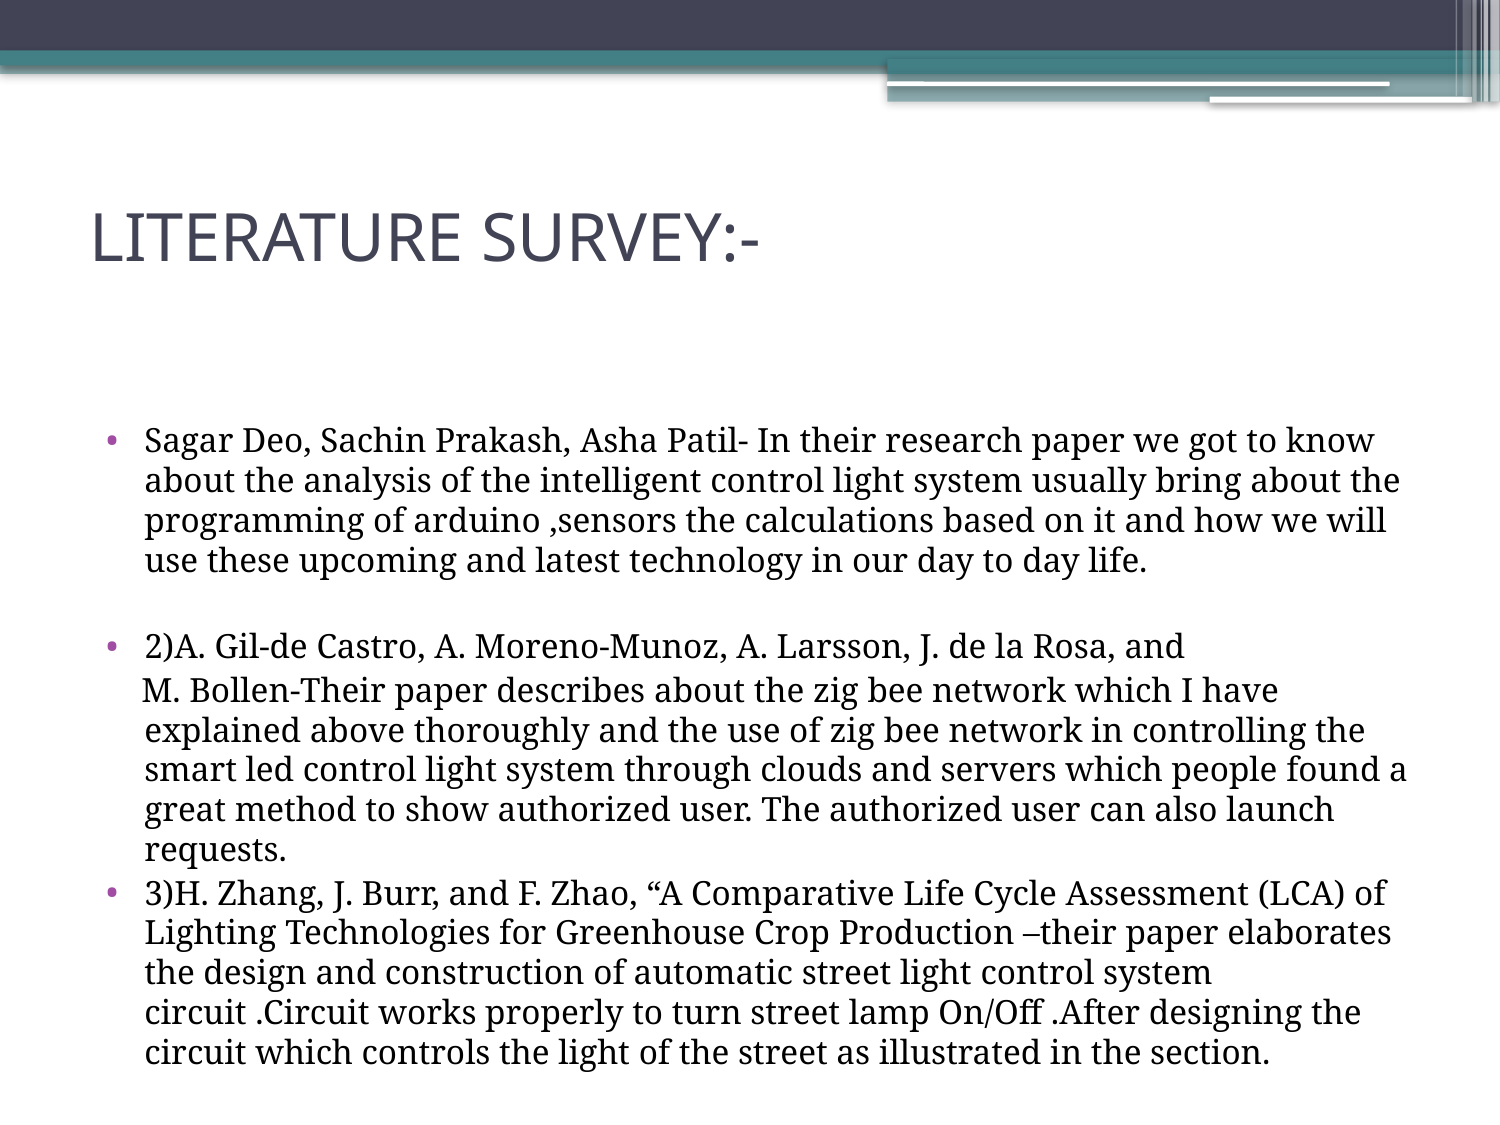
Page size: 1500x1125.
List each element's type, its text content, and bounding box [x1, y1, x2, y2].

list Sagar Deo, Sachin Prakash, Asha Patil- In their research paper we got to know about the analysis of the intelligent control light system usually bring about the programming of arduino ,sensors the calculations based on it and how we will use these upcoming and latest technology in our day to day life. 2)A. Gil-de Castro, A. Moreno-Munoz, A. Larsson, J. de la Rosa, and M. Bollen-Their paper describes about the zig bee network which I have explained above thoroughly and the use of zig bee network in controlling the smart led control light system through clouds and servers which people found a great method to show authorized user. The authorized user can also launch requests. 3)H. Zhang, J. Burr, and F. Zhao, “A Comparative Life Cycle Assessment (LCA) of Lighting Technologies for Greenhouse Crop Production –their paper elaborates the design and construction of automatic street light control system circuit .Circuit works properly to turn street lamp On/Off .After designing the circuit which controls the light of the street as illustrated in the section. [75, 368, 1425, 1079]
title LITERATURE SURVEY:- [75, 187, 1425, 363]
